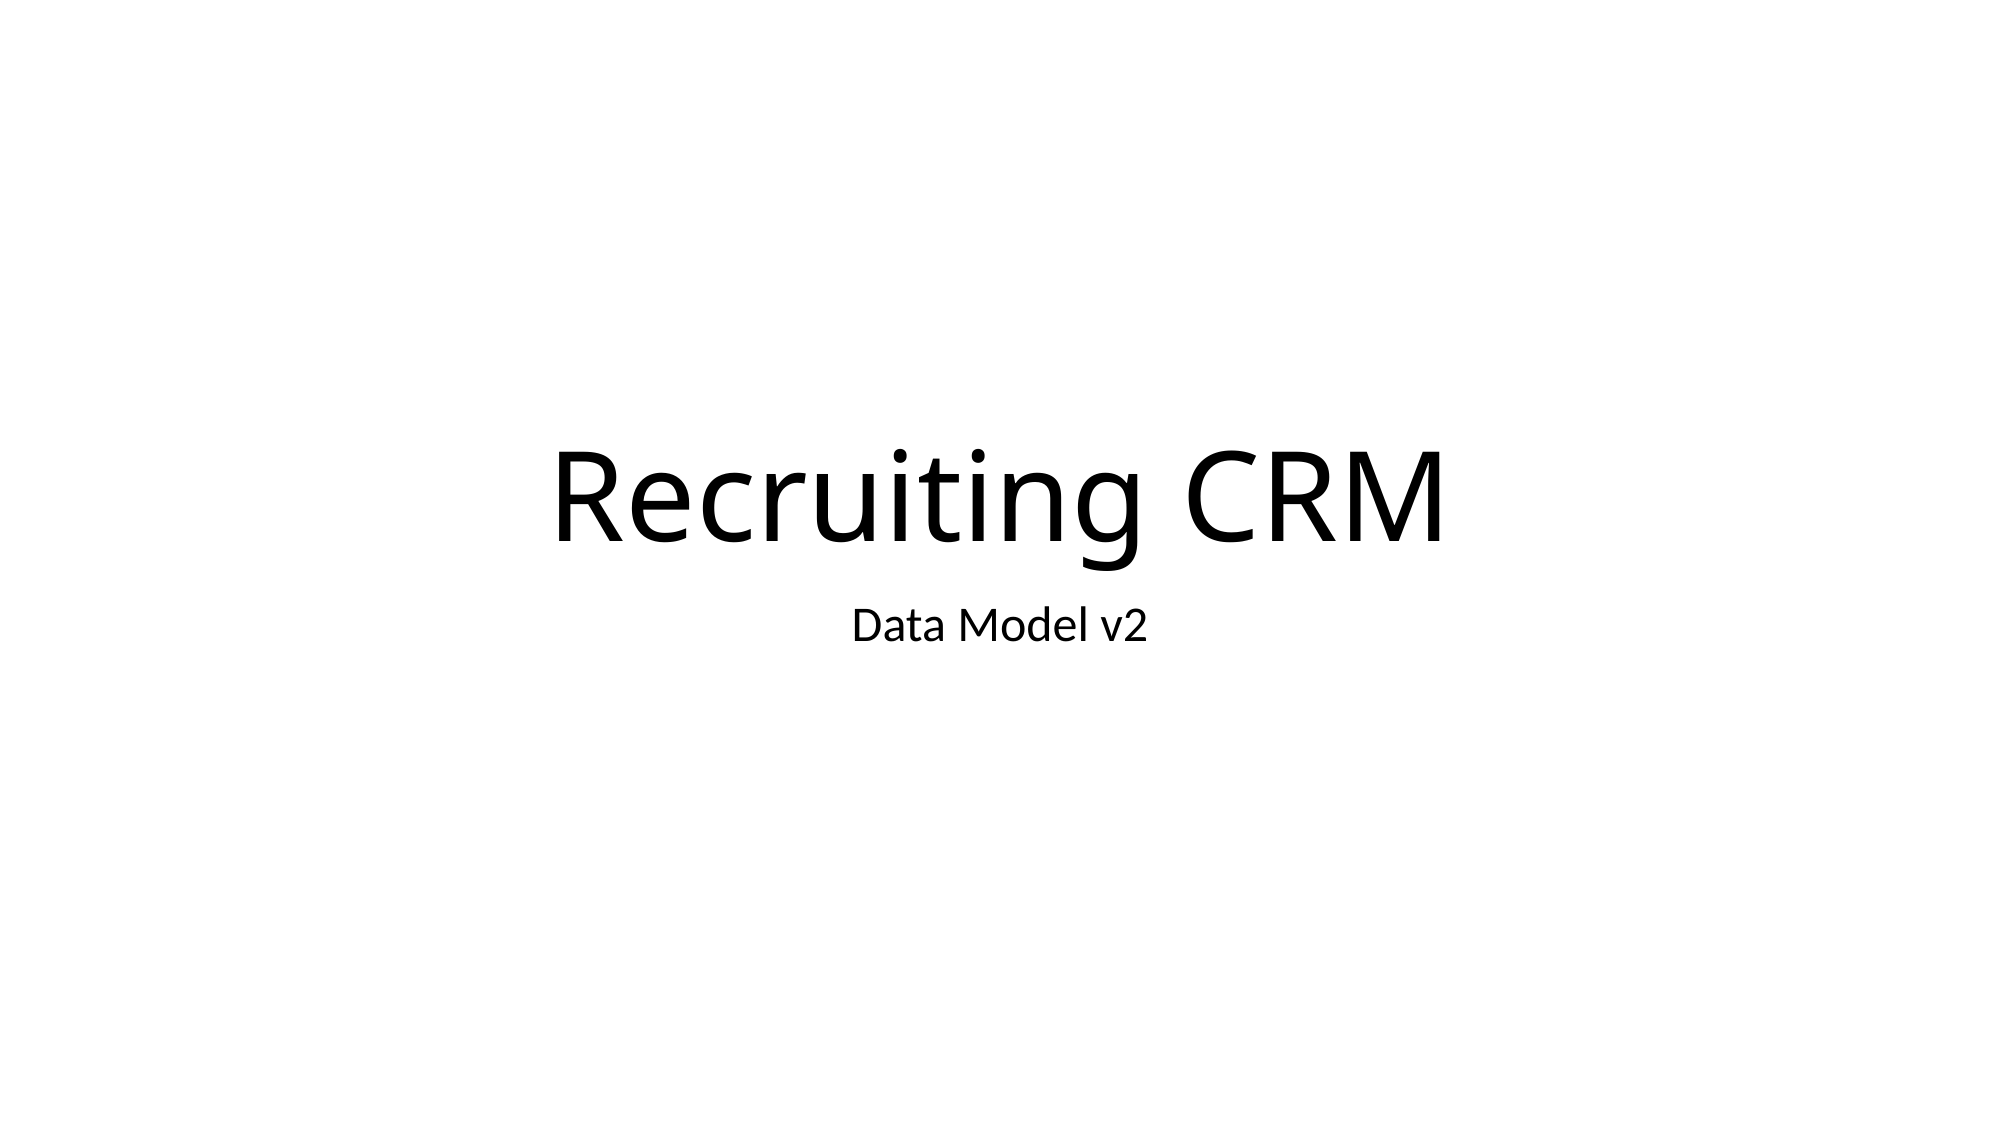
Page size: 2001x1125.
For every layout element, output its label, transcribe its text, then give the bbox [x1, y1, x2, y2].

subtitle Data Model v2 [249, 590, 1750, 863]
title Recruiting CRM [249, 184, 1750, 576]
